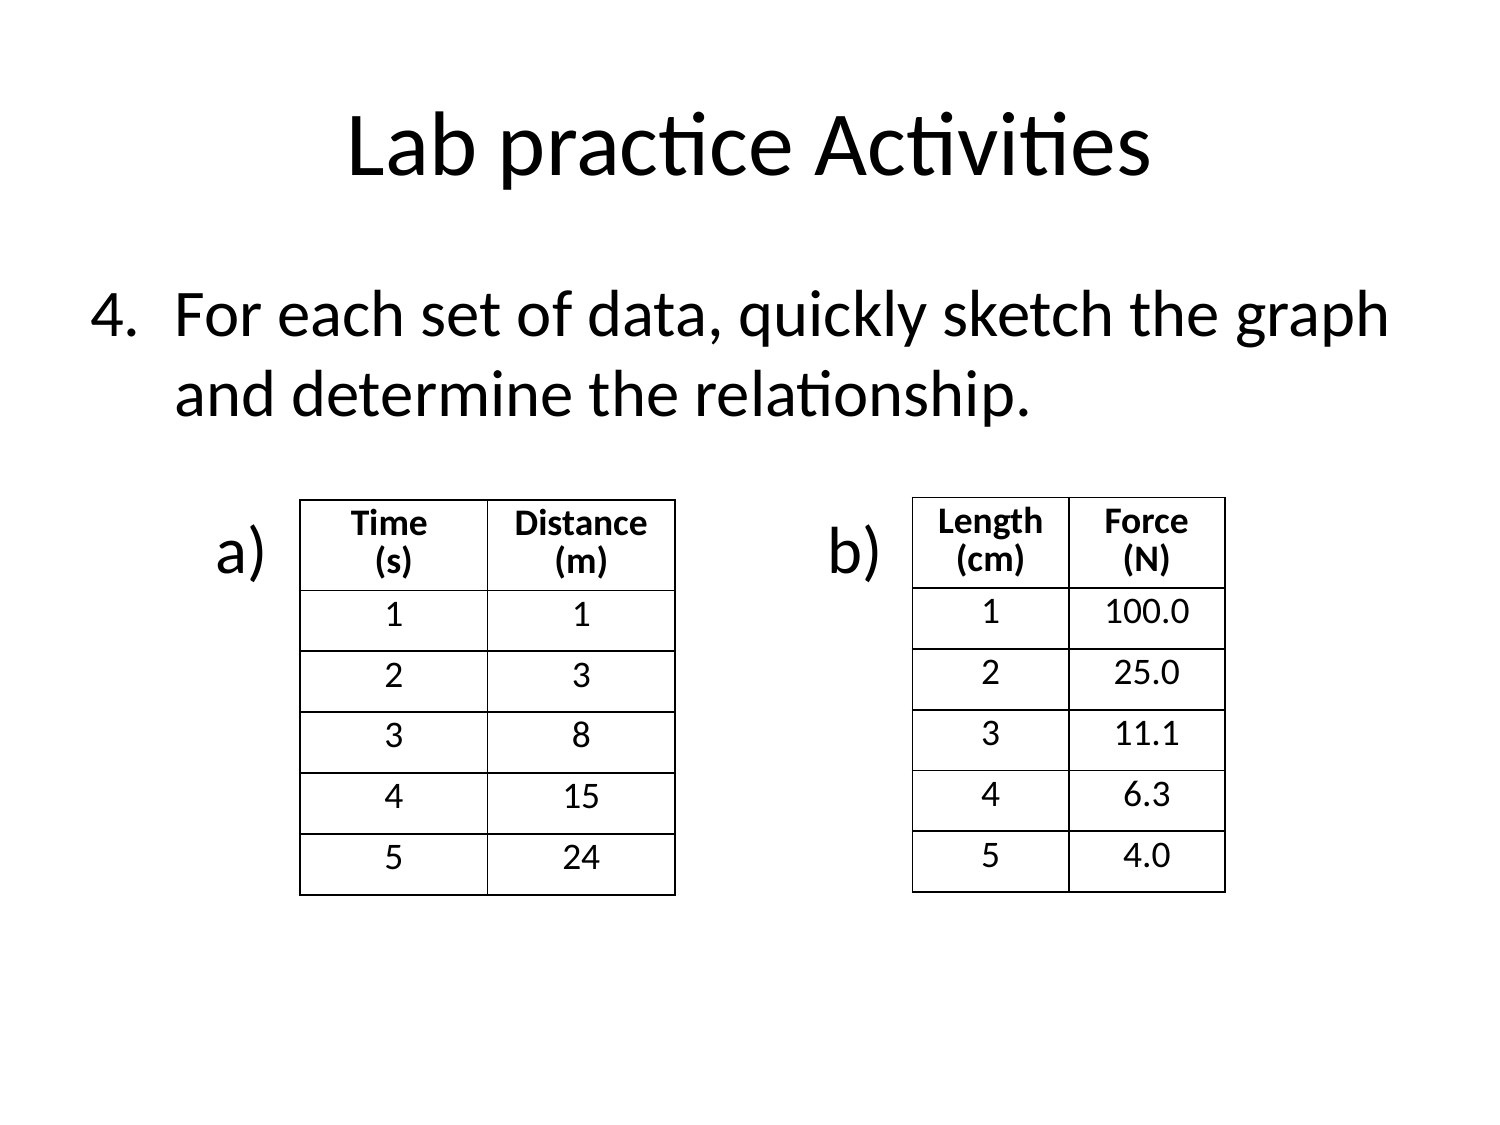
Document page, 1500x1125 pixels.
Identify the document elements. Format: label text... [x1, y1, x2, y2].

table_cell 1 [913, 589, 1068, 648]
table_cell 2 [301, 652, 487, 711]
table_cell 1 [488, 591, 674, 650]
table_cell 11.1 [1070, 711, 1224, 770]
table_cell 8 [488, 713, 674, 772]
table_header Force (N) [1070, 498, 1224, 587]
table_cell 6.3 [1070, 771, 1224, 830]
table_cell 4.0 [1070, 832, 1224, 891]
table_cell 3 [301, 713, 487, 772]
table_cell 100.0 [1070, 589, 1224, 648]
table_cell 2 [913, 650, 1068, 709]
title Lab practice Activities [75, 45, 1425, 233]
table_cell 3 [913, 711, 1068, 770]
table_header Distance (m) [488, 501, 674, 590]
table_cell 4 [913, 771, 1068, 830]
table_header Time (s) [301, 501, 487, 590]
table_cell 5 [913, 832, 1068, 891]
table_cell 3 [488, 652, 674, 711]
table_cell 4 [301, 774, 487, 833]
table_cell 24 [488, 835, 674, 894]
text_box b) [813, 499, 898, 595]
table_cell 1 [301, 591, 487, 650]
table_header Length (cm) [913, 498, 1068, 587]
table_cell 15 [488, 774, 674, 833]
list For each set of data, quickly sketch the graph and determine the relationship. [75, 262, 1425, 450]
table_cell 25.0 [1070, 650, 1224, 709]
table_cell 5 [301, 835, 487, 894]
text_box a) [200, 499, 283, 595]
